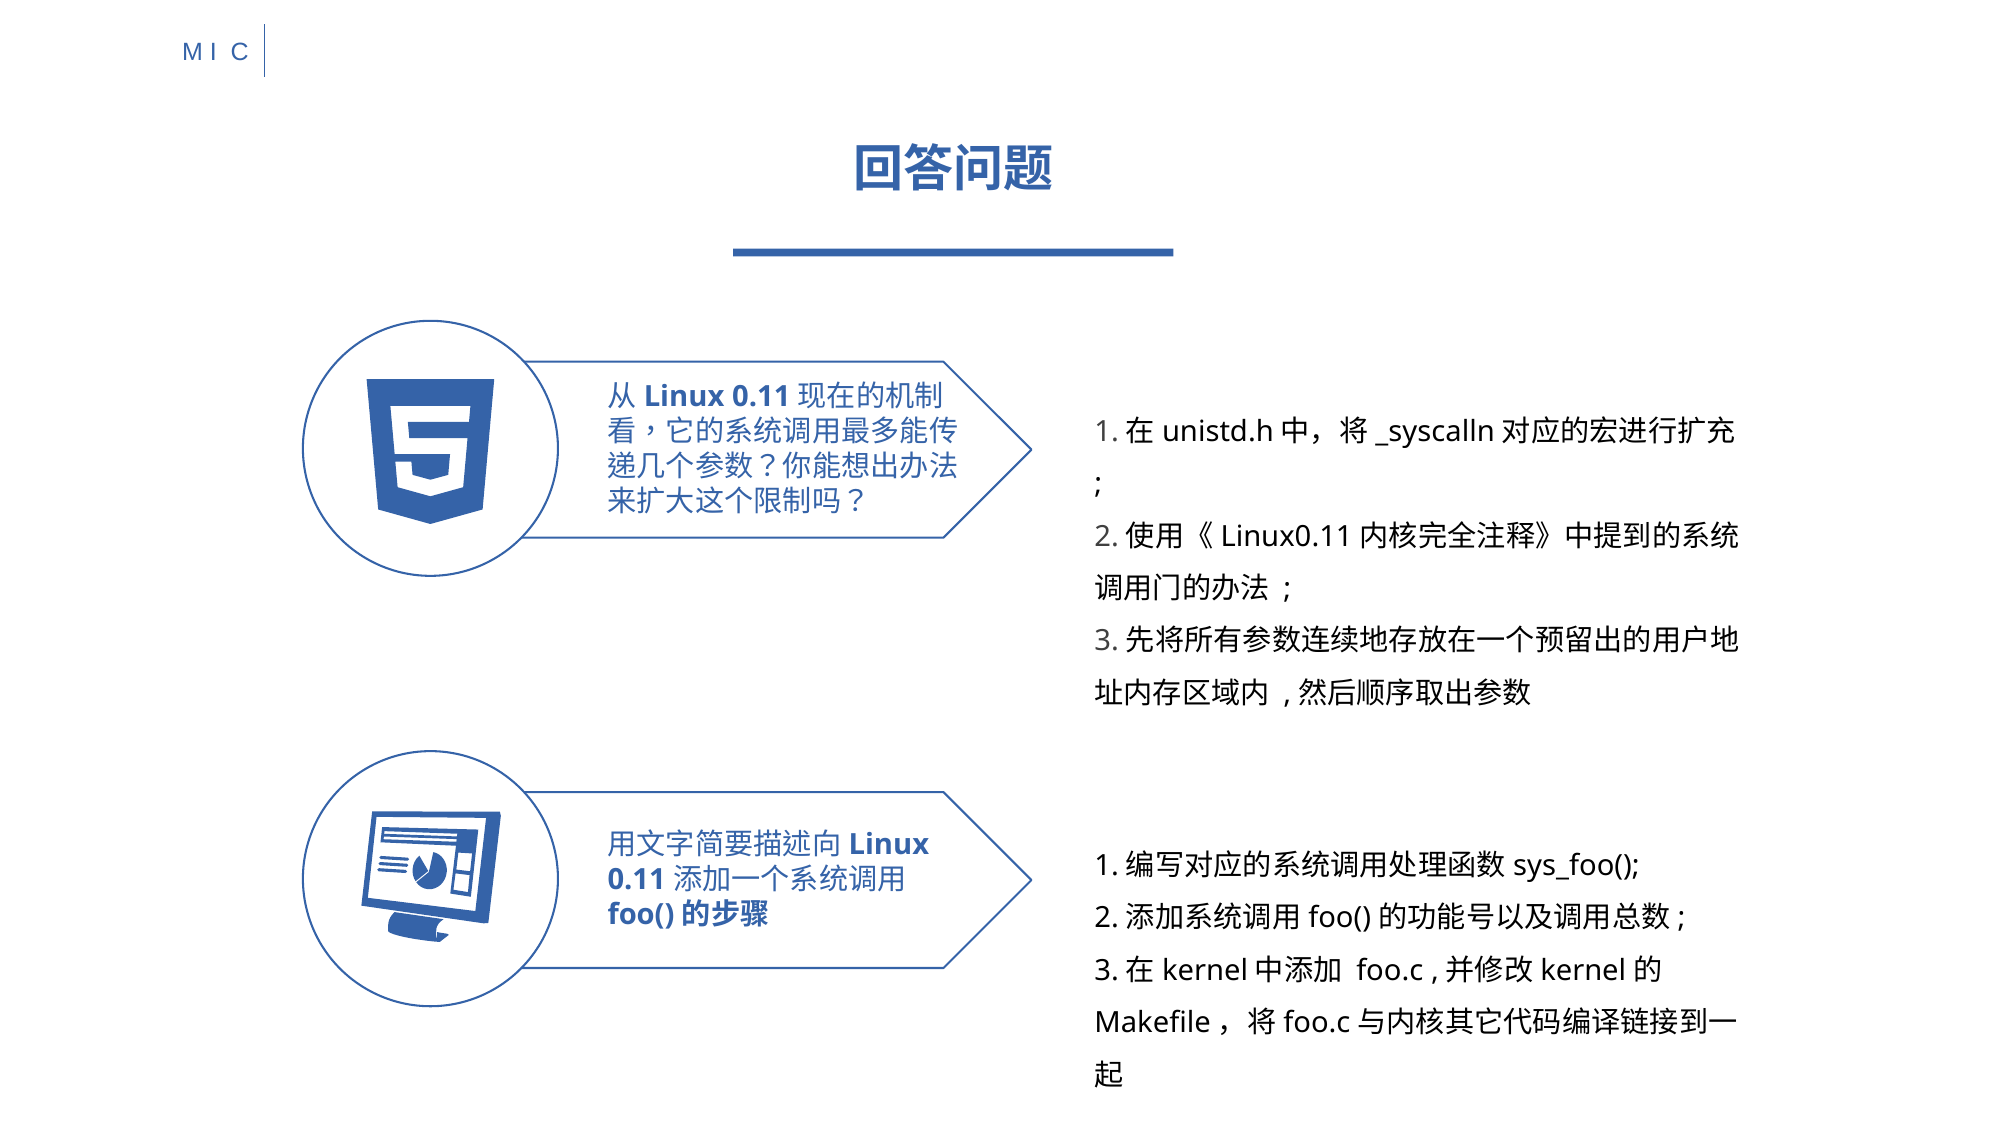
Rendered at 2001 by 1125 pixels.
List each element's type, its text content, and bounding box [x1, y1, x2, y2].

text_box [360, 810, 502, 943]
text_box [302, 750, 559, 1007]
text_box 从Linux 0.11现在的机制看，它的系统调用最多能传递几个参数？你能想出办法来扩大这个限制吗？ [523, 361, 1032, 538]
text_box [166, 24, 265, 77]
text_box 用文字简要描述向Linux 0.11添加一个系统调用foo()的步骤 [523, 792, 1032, 969]
text_box [366, 379, 495, 524]
text_box 1.编写对应的系统调用处理函数sys_foo(); 2.添加系统调用foo()的功能号以及调用总数; 3.在kernel中添加 foo.c ,并修改kernel的Makefile，将foo.c与内核其它代码编译链接到一起 [1079, 821, 1756, 1099]
text_box [302, 320, 559, 577]
text_box 1.在unistd.h中，将_syscalln对应的宏进行扩充 ; 2.使用《Linux0.11内核完全注释》中提到的系统调用门的办法 ; 3.先将所有参数连续地存放在一个预留出的用户地址内存区域内 ,然后顺序取出参数 [1079, 388, 1756, 717]
text_box [732, 248, 1174, 257]
text_box 回答问题 [556, 128, 1351, 204]
